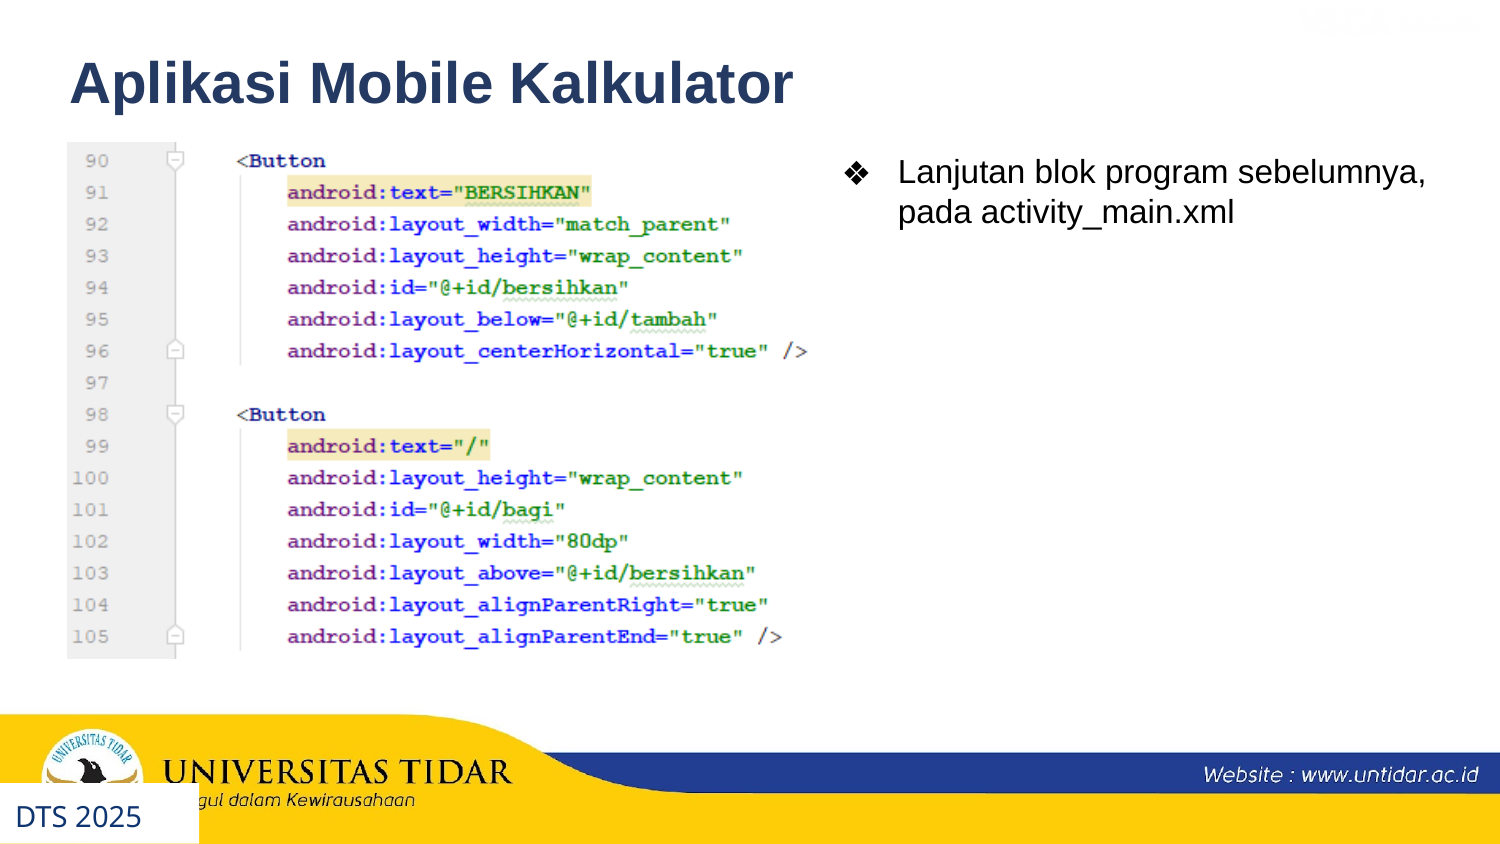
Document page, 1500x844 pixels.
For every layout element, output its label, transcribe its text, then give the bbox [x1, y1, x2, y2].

picture [0, 0, 1500, 844]
text_box Aplikasi Mobile Kalkulator [54, 37, 982, 123]
text_box Lanjutan blok program sebelumnya, pada activity_main.xml [831, 142, 1500, 238]
text_box DTS 2025 [0, 783, 200, 844]
